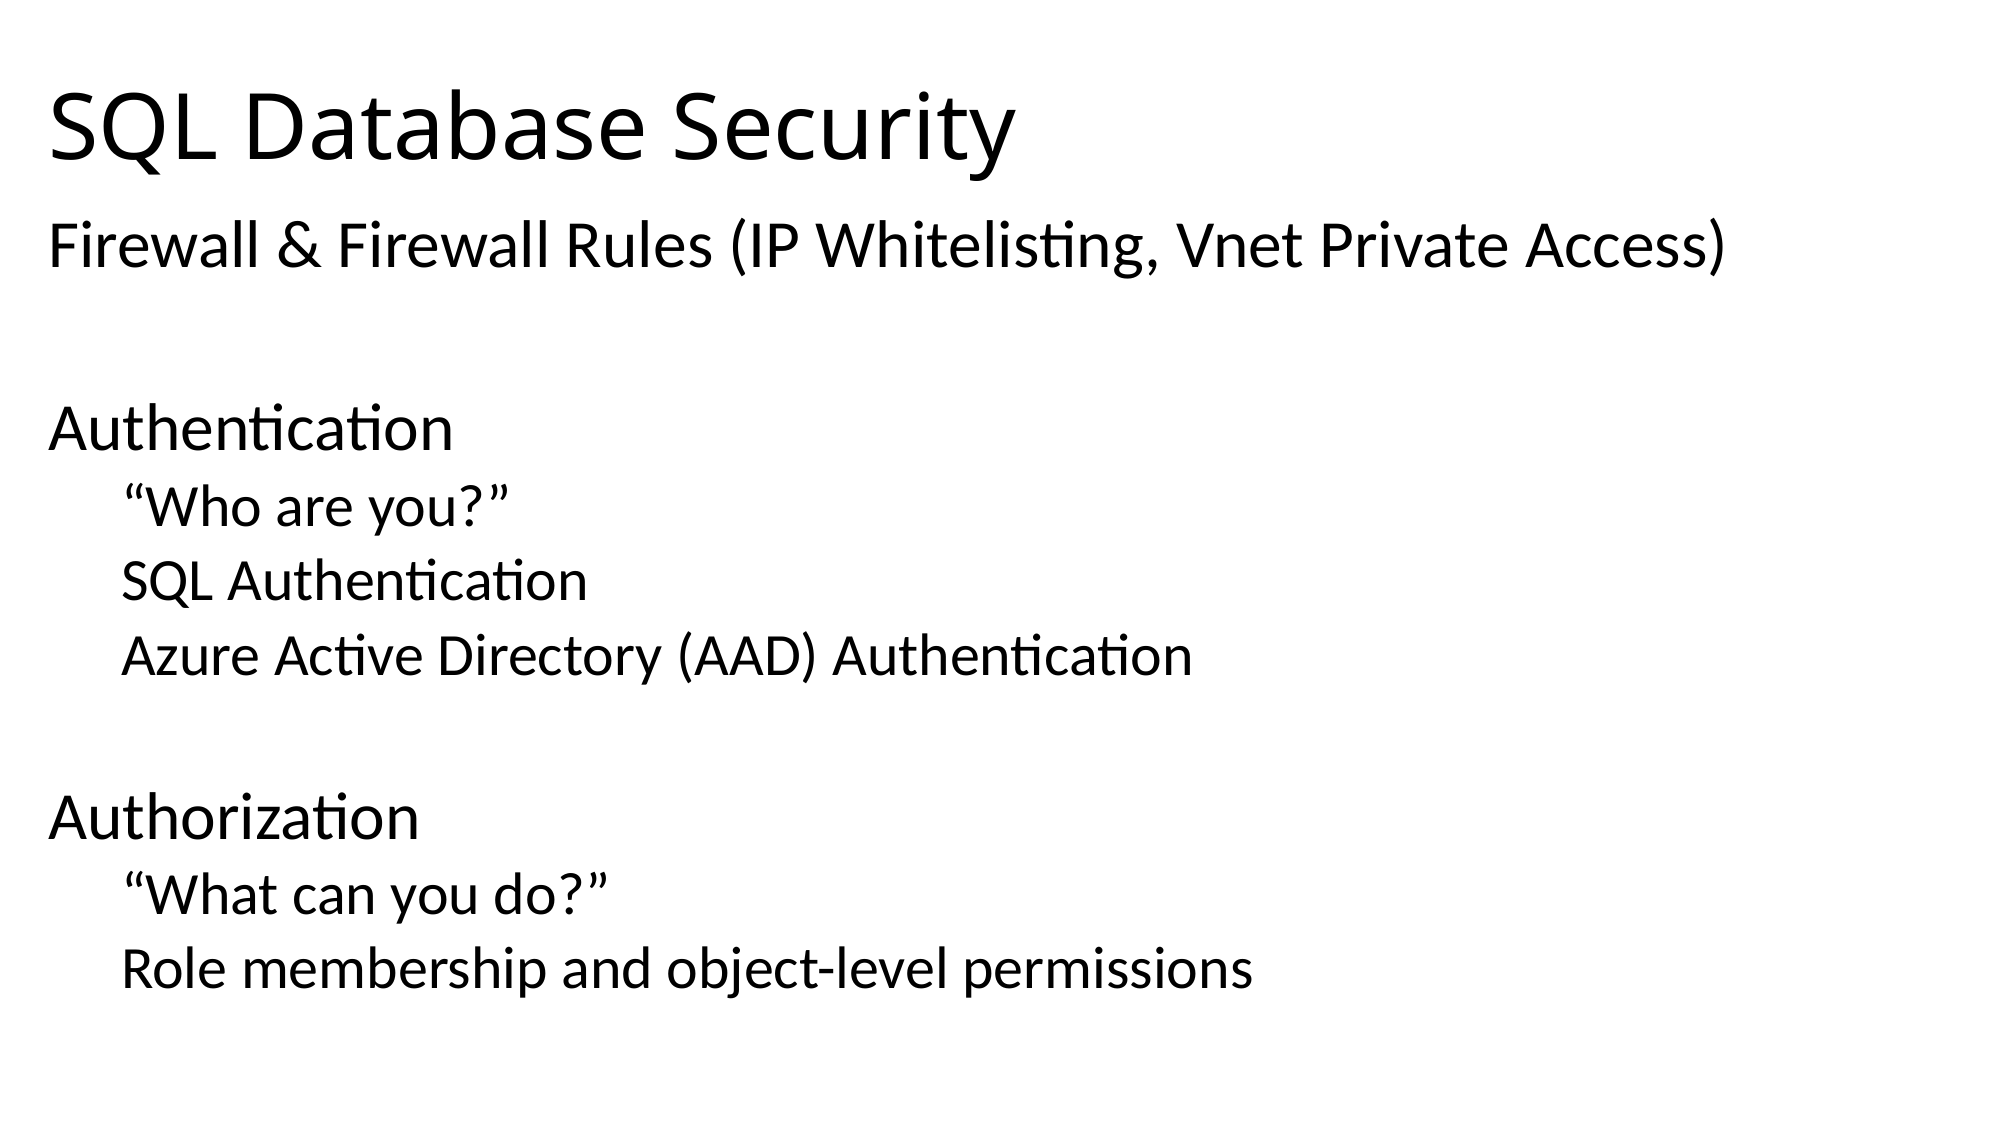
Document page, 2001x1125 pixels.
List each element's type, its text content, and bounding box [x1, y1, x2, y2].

title SQL Database Security [33, 57, 1966, 202]
list Firewall & Firewall Rules (IP Whitelisting, Vnet Private Access) Authentication “Who are you?” SQL Authentication Azure Active Directory (AAD) Authentication Authorization “What can you do?” Role membership and object-level permissions [33, 202, 1966, 1012]
